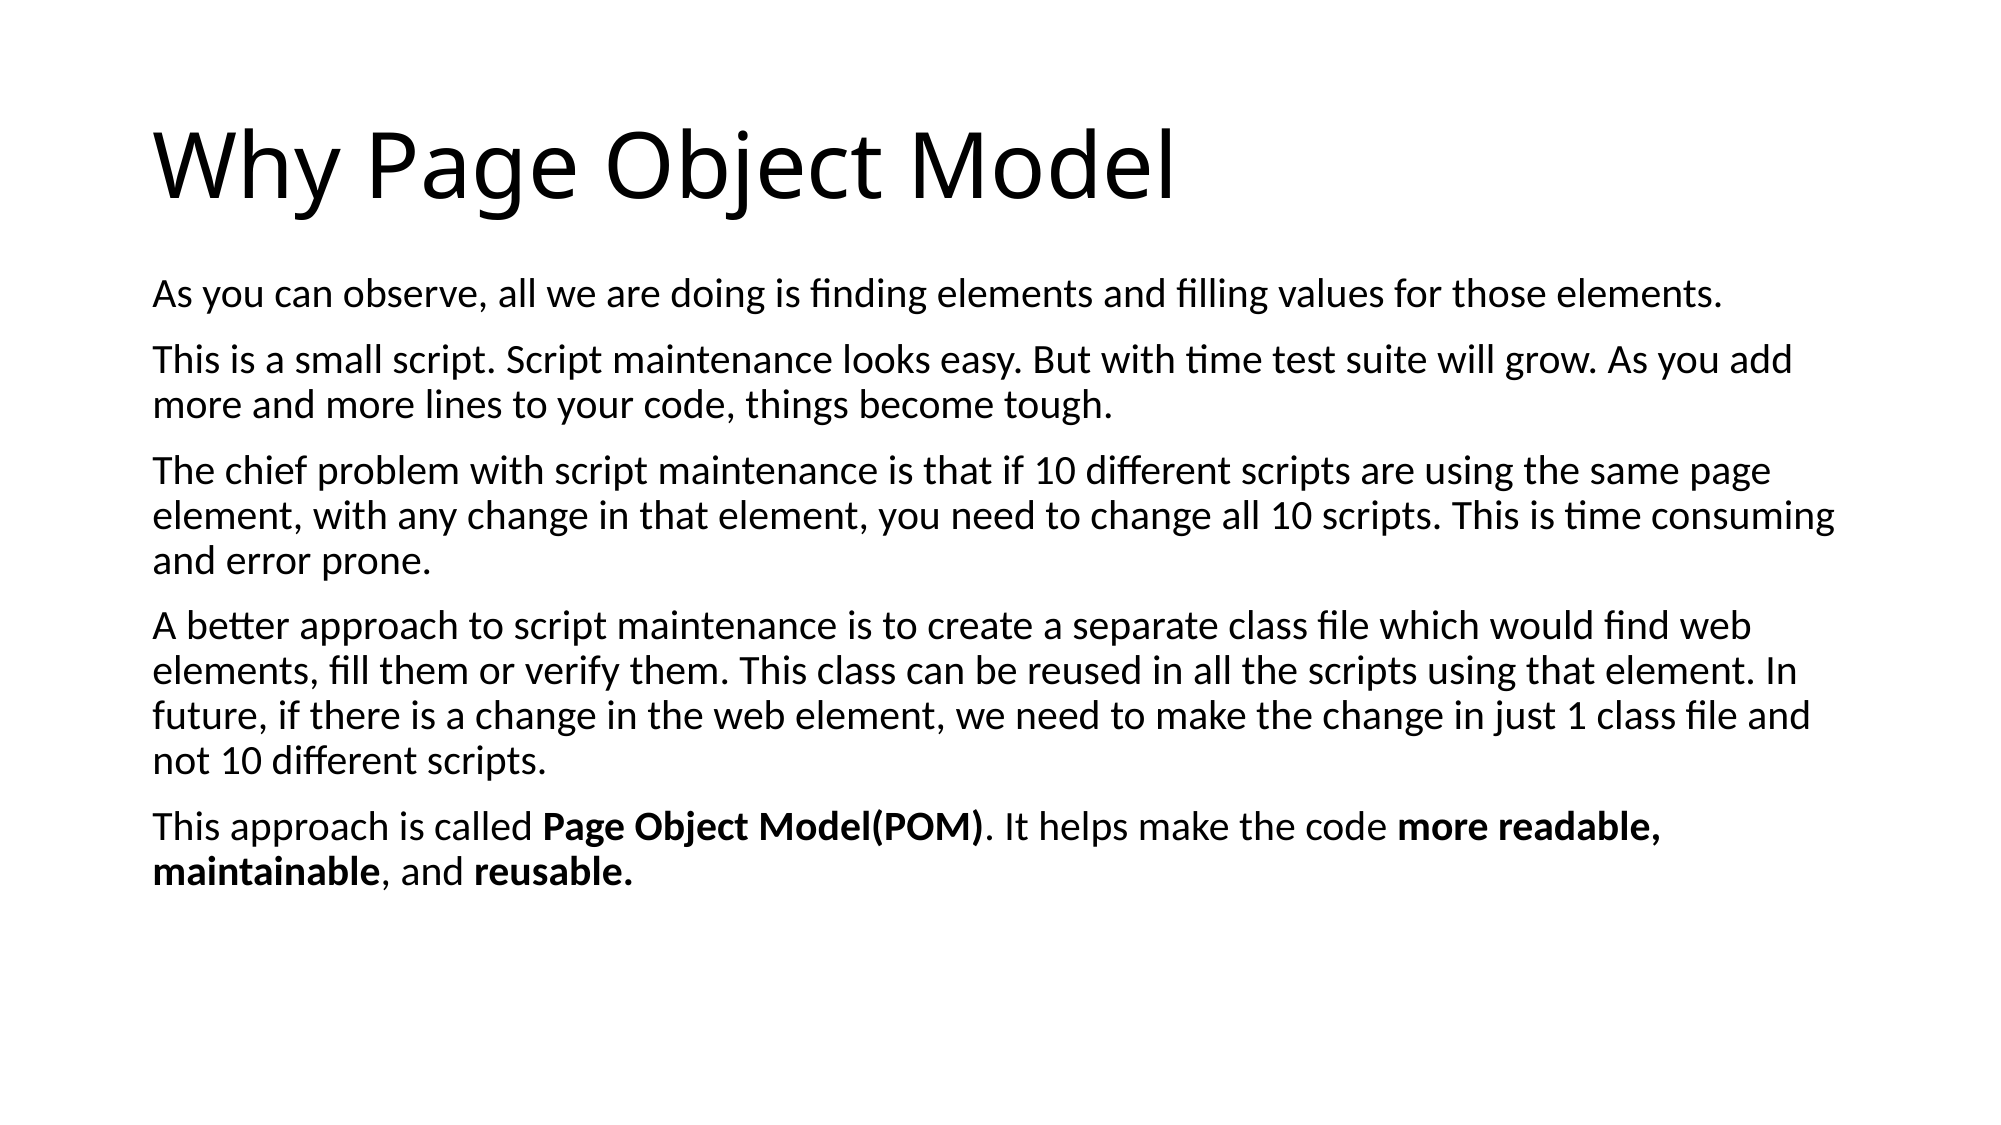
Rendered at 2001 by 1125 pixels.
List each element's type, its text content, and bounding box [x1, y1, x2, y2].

list As you can observe, all we are doing is finding elements and filling values for those elements. This is a small script. Script maintenance looks easy. But with time test suite will grow. As you add more and more lines to your code, things become tough. The chief problem with script maintenance is that if 10 different scripts are using the same page element, with any change in that element, you need to change all 10 scripts. This is time consuming and error prone. A better approach to script maintenance is to create a separate class file which would find web elements, fill them or verify them. This class can be reused in all the scripts using that element. In future, if there is a change in the web element, we need to make the change in just 1 class file and not 10 different scripts. This approach is called Page Object Model(POM). It helps make the code more readable, maintainable, and reusable. [137, 263, 1863, 909]
title Why Page Object Model [137, 59, 1863, 263]
